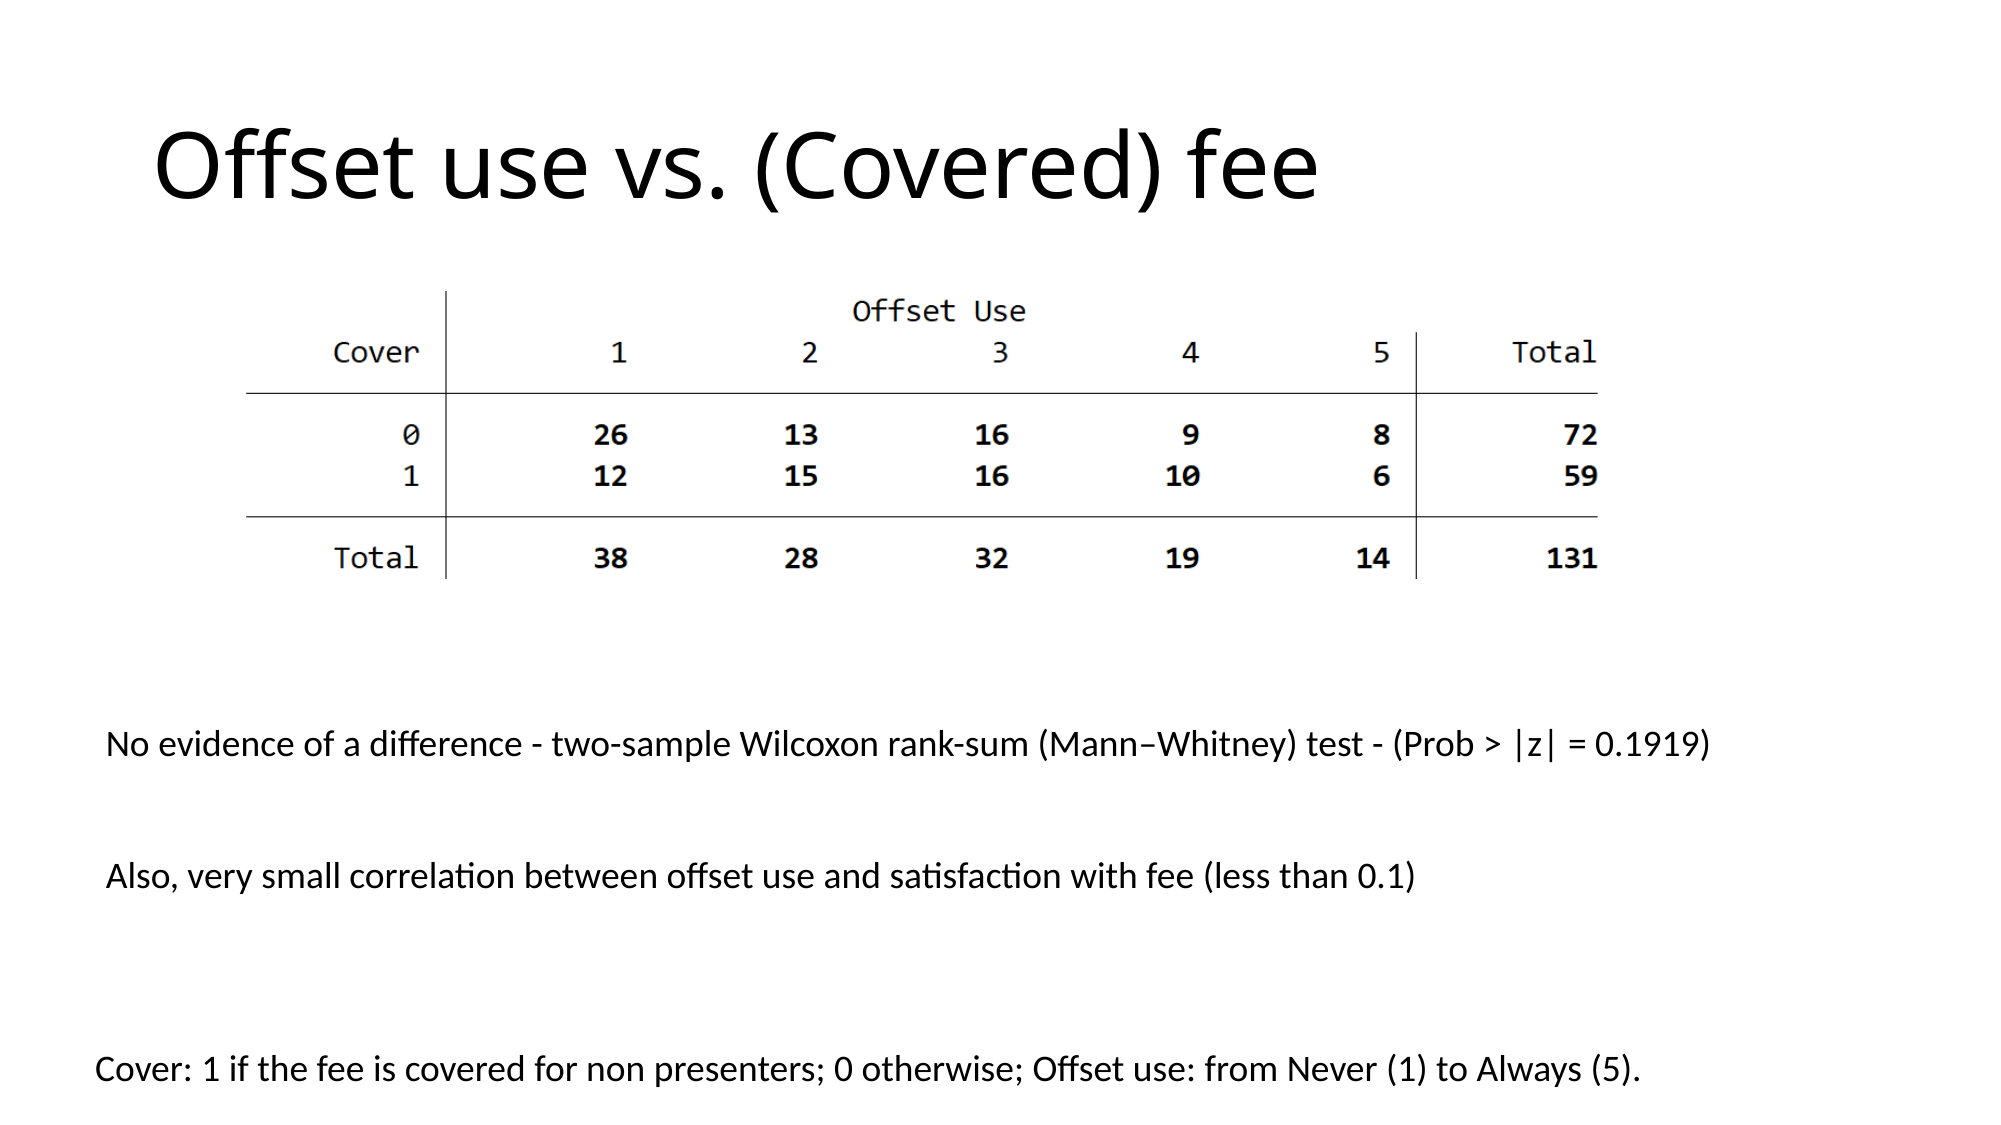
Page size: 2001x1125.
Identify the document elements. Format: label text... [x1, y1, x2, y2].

text_box No evidence of a difference - two-sample Wilcoxon rank-sum (Mann–Whitney) test - (Prob > |z| = 0.1919) [91, 711, 1831, 772]
text_box Also, very small correlation between offset use and satisfaction with fee (less than 0.1) [91, 843, 1831, 904]
picture [243, 277, 1706, 630]
title Offset use vs. (Covered) fee [137, 59, 1863, 278]
text_box Cover: 1 if the fee is covered for non presenters; 0 otherwise; Offset use: from Never (1) to Always (5). [80, 1036, 1659, 1097]
